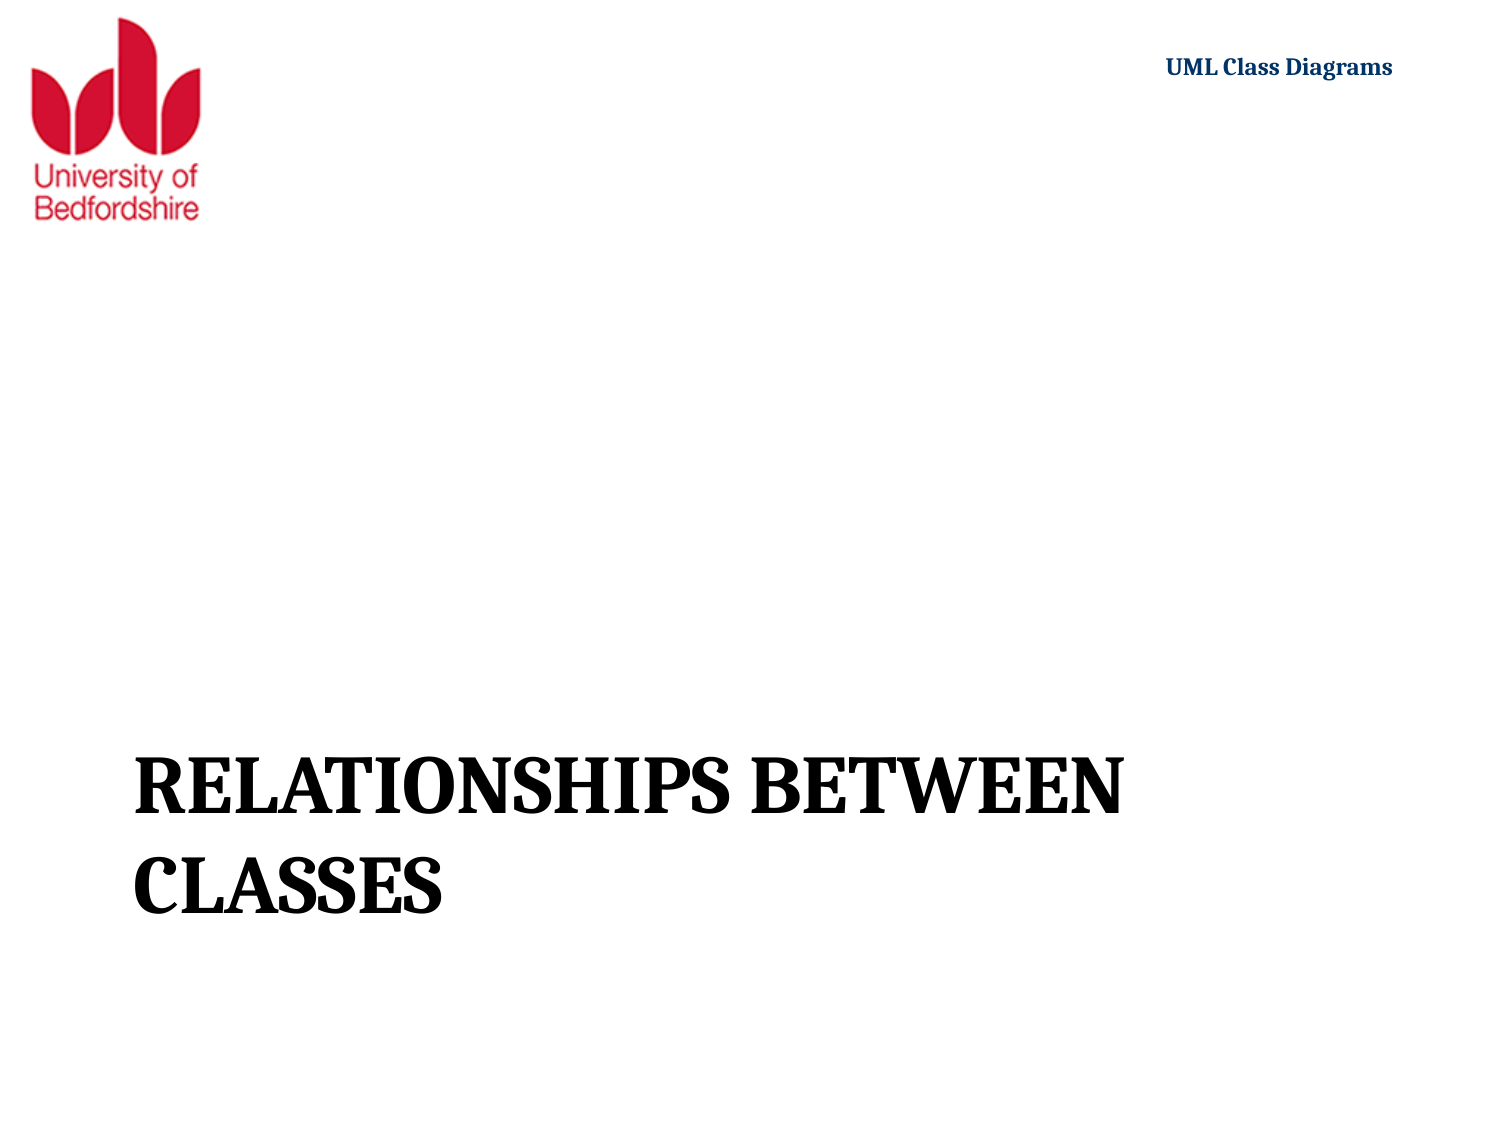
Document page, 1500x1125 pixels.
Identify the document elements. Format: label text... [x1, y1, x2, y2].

picture [0, 0, 237, 236]
title Relationships between classes [118, 722, 1394, 947]
